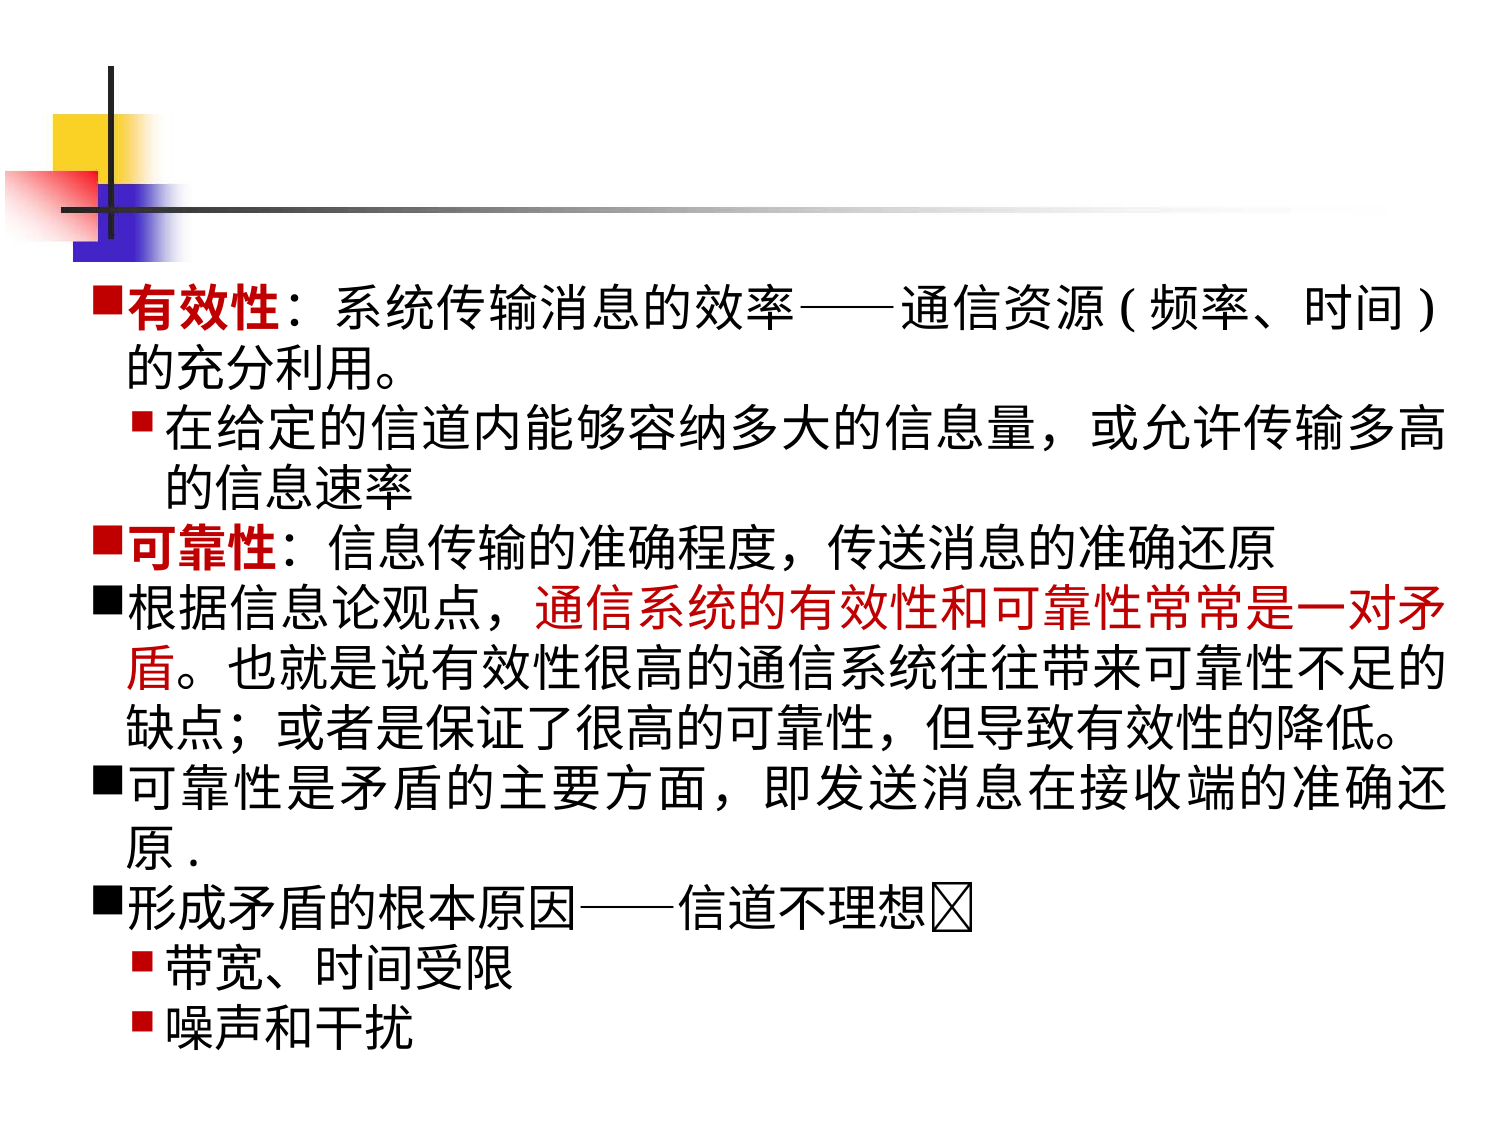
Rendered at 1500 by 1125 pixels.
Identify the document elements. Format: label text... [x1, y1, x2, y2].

picture [5, 66, 1413, 262]
text_box 有效性：系统传输消息的效率——通信资源(频率、时间)的充分利用。 在给定的信道内能够容纳多大的信息量，或允许传输多高的信息速率 可靠性：信息传输的准确程度，传送消息的准确还原 根据信息论观点，通信系统的有效性和可靠性常常是一对矛盾。也就是说有效性很高的通信系统往往带来可靠性不足的缺点；或者是保证了很高的可靠性，但导致有效性的降低。 可靠性是矛盾的主要方面，即发送消息在接收端的准确还原. 形成矛盾的根本原因——信道不理想􀀀 带宽、时间受限 噪声和干扰 [75, 269, 1463, 1064]
